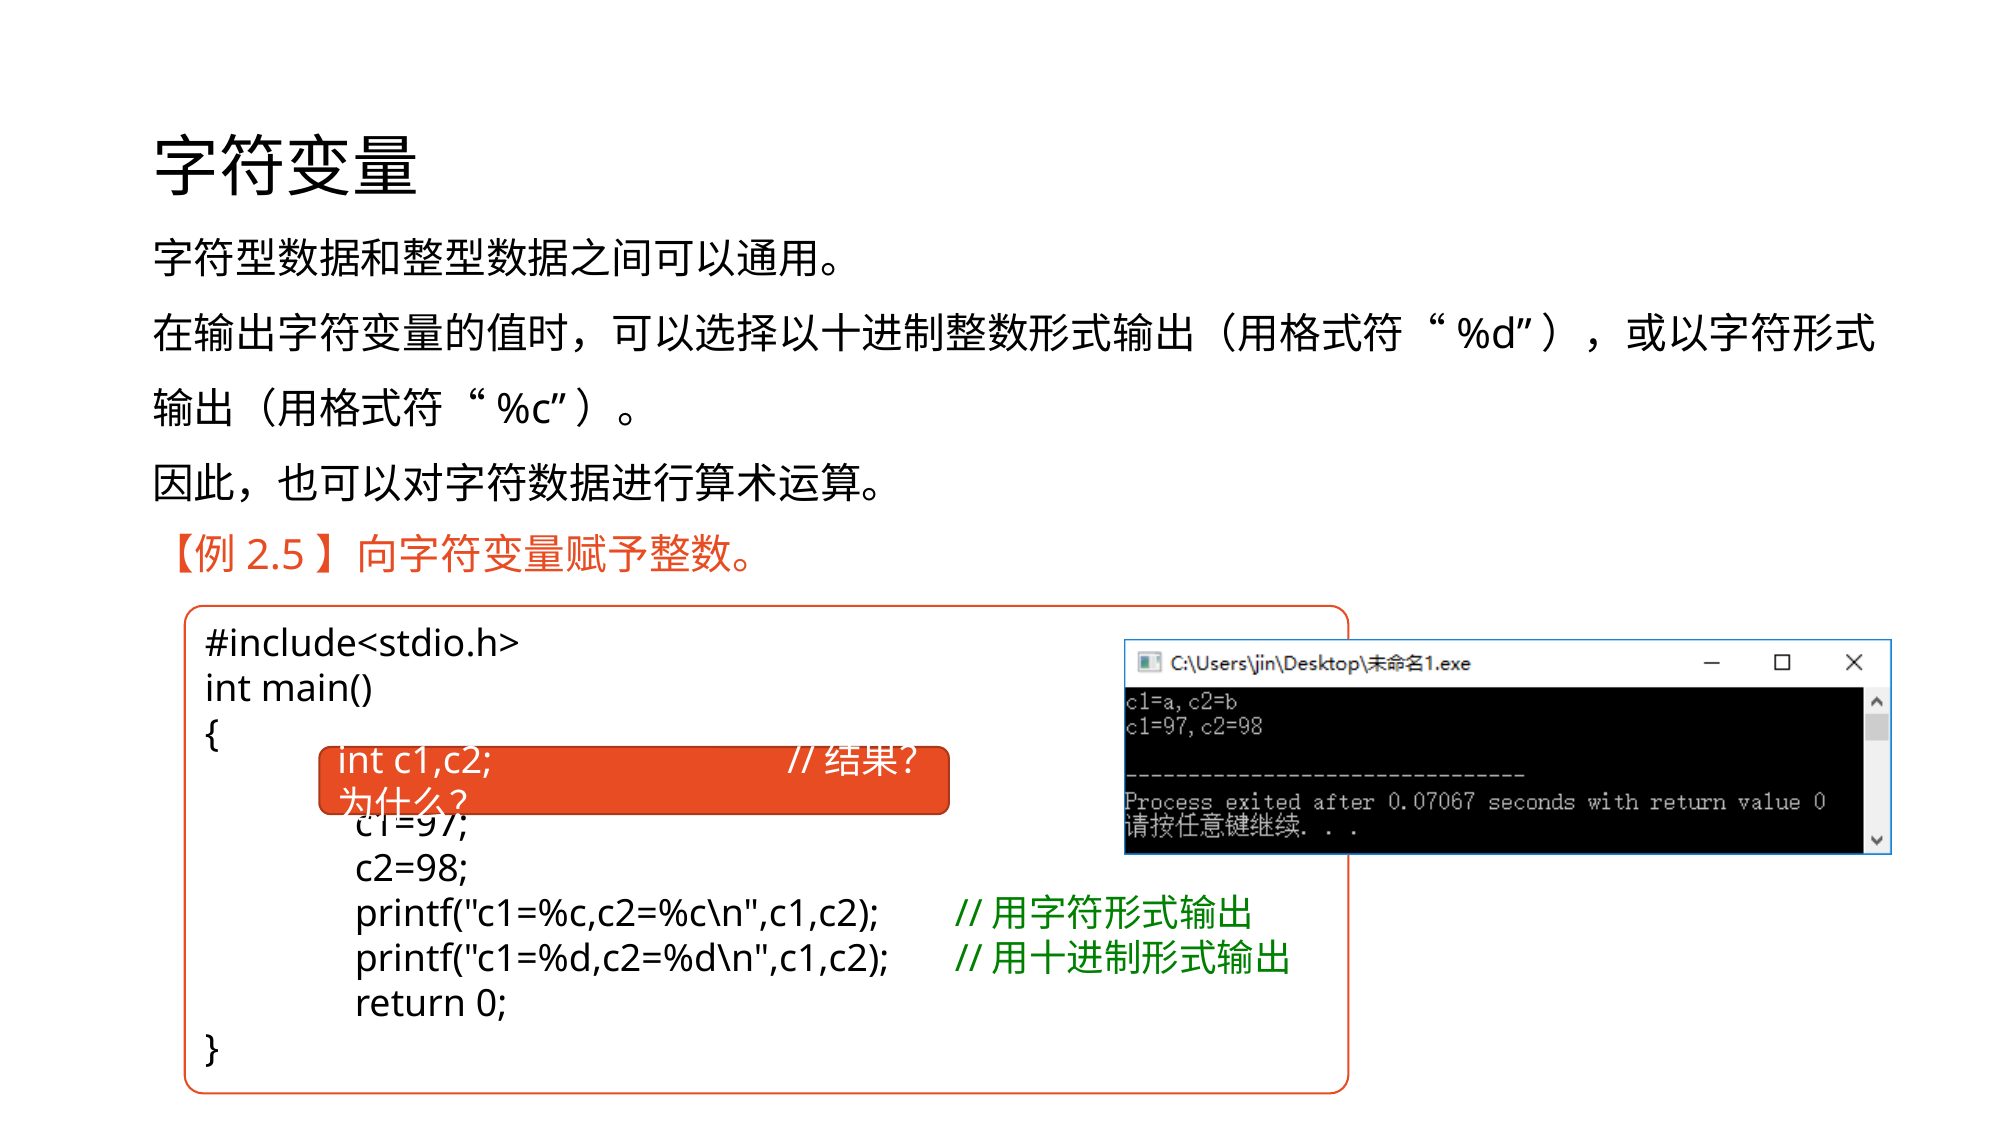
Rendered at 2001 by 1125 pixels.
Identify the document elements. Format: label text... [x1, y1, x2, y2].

title 字符变量 [137, 59, 1863, 199]
text_box #include<stdio.h> int main() { char c1,c2; c1=97; c2=98; printf("c1=%c,c2=%c\n",c1,c2); //用字符形式输出 printf("c1=%d,c2=%d\n",c1,c2); //用十进制形式输出 return 0; } [183, 617, 1350, 1095]
list 【例2.5】向字符变量赋予整数。 [137, 510, 1577, 617]
text_box 字符型数据和整型数据之间可以通用。 在输出字符变量的值时，可以选择以十进制整数形式输出（用格式符“%d”），或以字符形式输出（用格式符“%c”）。 因此，也可以对字符数据进行算术运算。 [137, 199, 1892, 515]
picture [1124, 639, 1892, 855]
text_box int c1,c2; //结果？为什么？ [318, 745, 950, 816]
